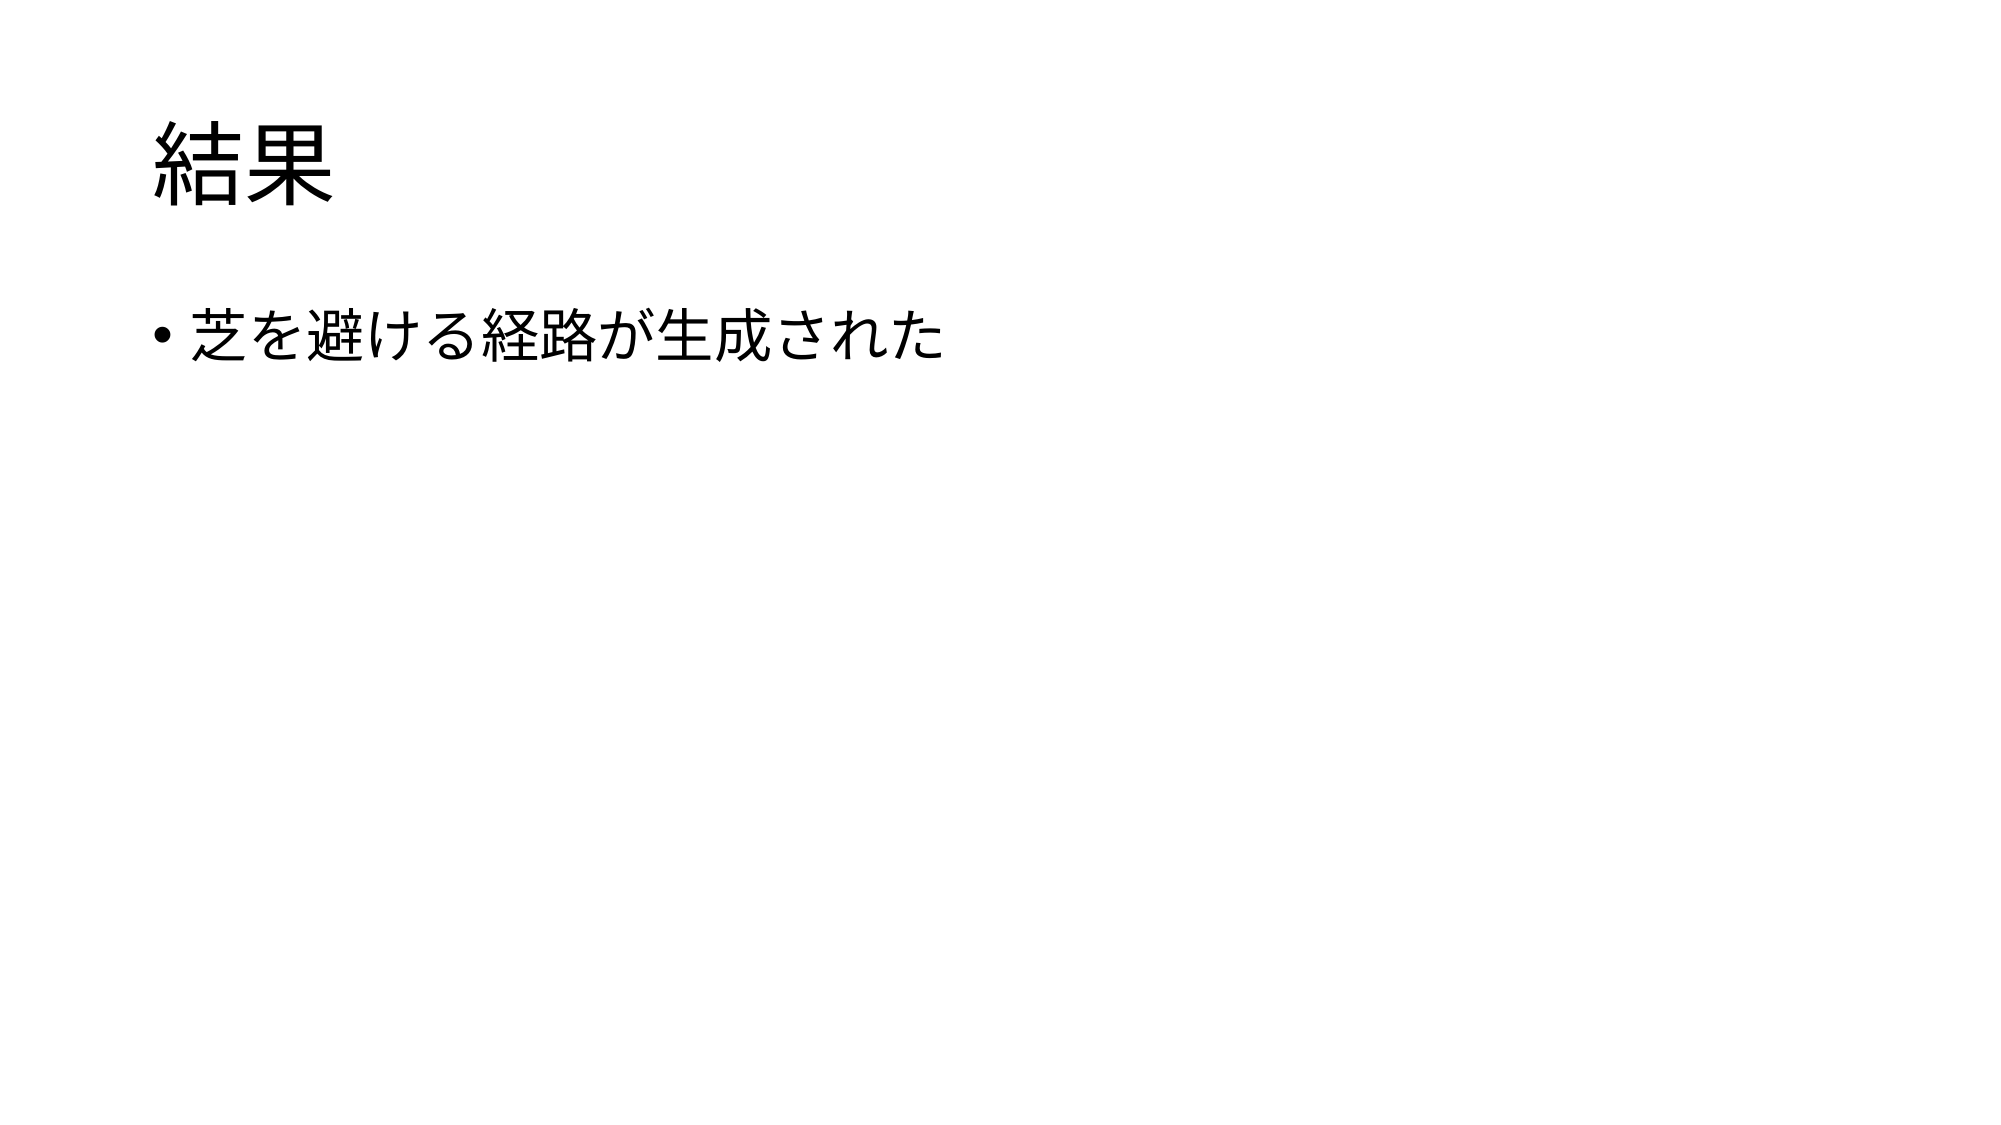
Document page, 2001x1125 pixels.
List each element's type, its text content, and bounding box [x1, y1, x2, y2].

list 芝を避ける経路が生成された [137, 299, 1863, 1014]
title 結果 [137, 59, 1863, 278]
